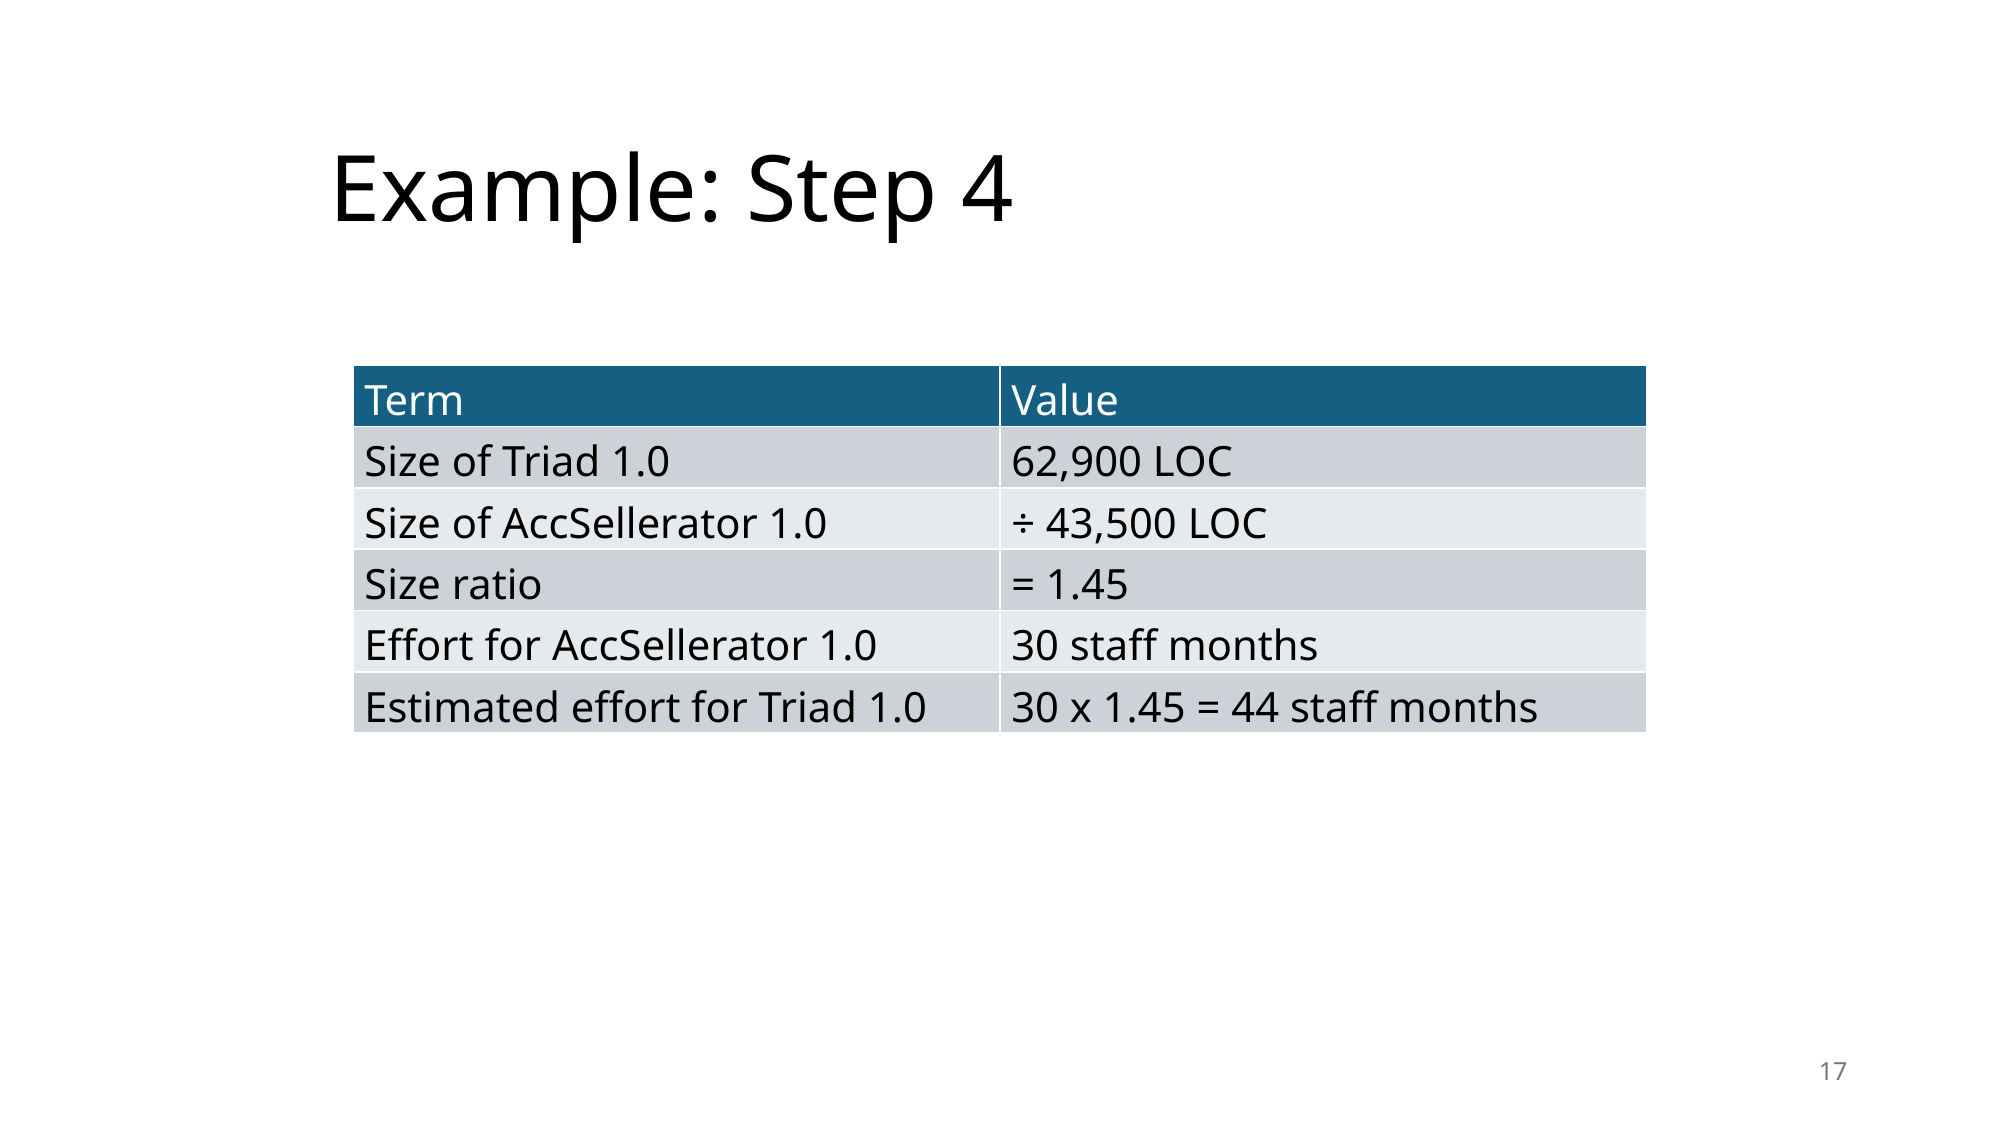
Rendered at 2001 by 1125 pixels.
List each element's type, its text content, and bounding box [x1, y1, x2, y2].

slide_number 17 [1412, 1042, 1863, 1103]
table_cell Estimated effort for Triad 1.0 [354, 673, 999, 732]
table_cell = 1.45 [1001, 550, 1646, 610]
table_cell 30 x 1.45 = 44 staff months [1001, 673, 1646, 732]
table_cell ÷ 43,500 LOC [1001, 489, 1646, 548]
table_cell Effort for AccSellerator 1.0 [354, 611, 999, 671]
table_header Value [1001, 366, 1646, 426]
title Example: Step 4 [328, 96, 1622, 287]
table_cell Size of AccSellerator 1.0 [354, 489, 999, 548]
table_cell Size ratio [354, 550, 999, 610]
table_header Term [354, 366, 999, 426]
table_cell 30 staff months [1001, 611, 1646, 671]
table_cell 62,900 LOC [1001, 427, 1646, 487]
table_cell Size of Triad 1.0 [354, 427, 999, 487]
